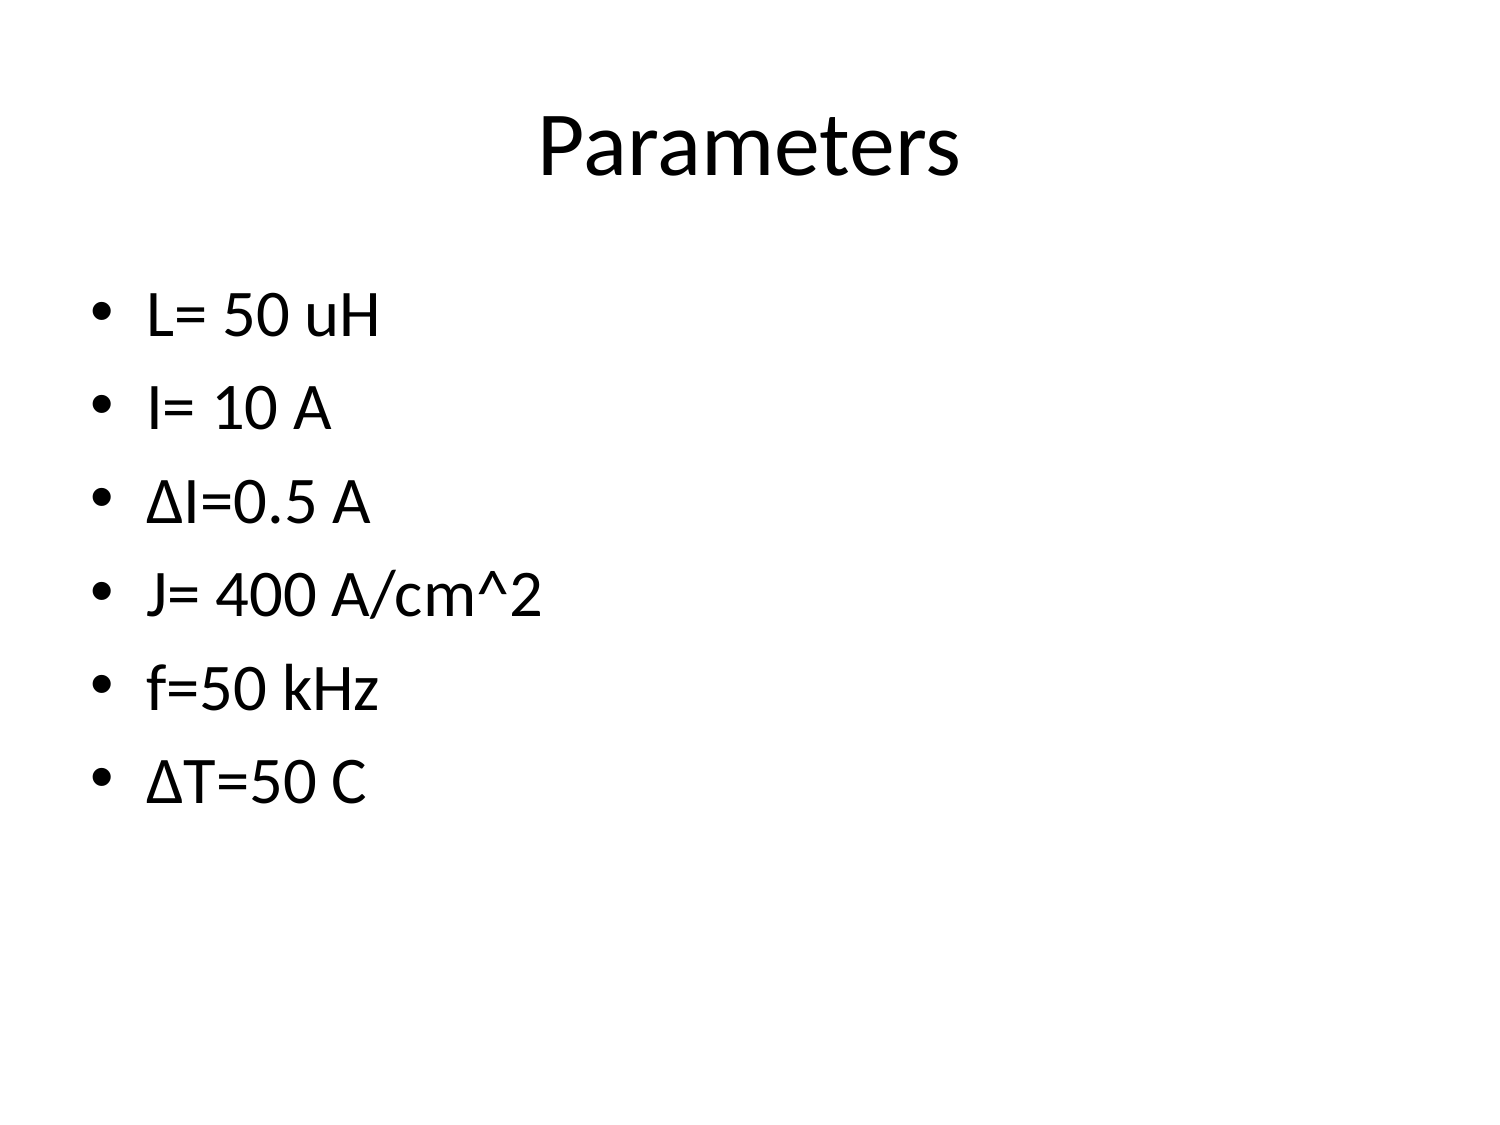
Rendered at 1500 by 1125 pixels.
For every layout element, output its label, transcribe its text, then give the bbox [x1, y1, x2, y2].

title Parameters [75, 45, 1425, 233]
list L= 50 uH I= 10 A ΔI=0.5 A J= 400 A/cm^2 f=50 kHz ΔT=50 C [75, 262, 1425, 1005]
